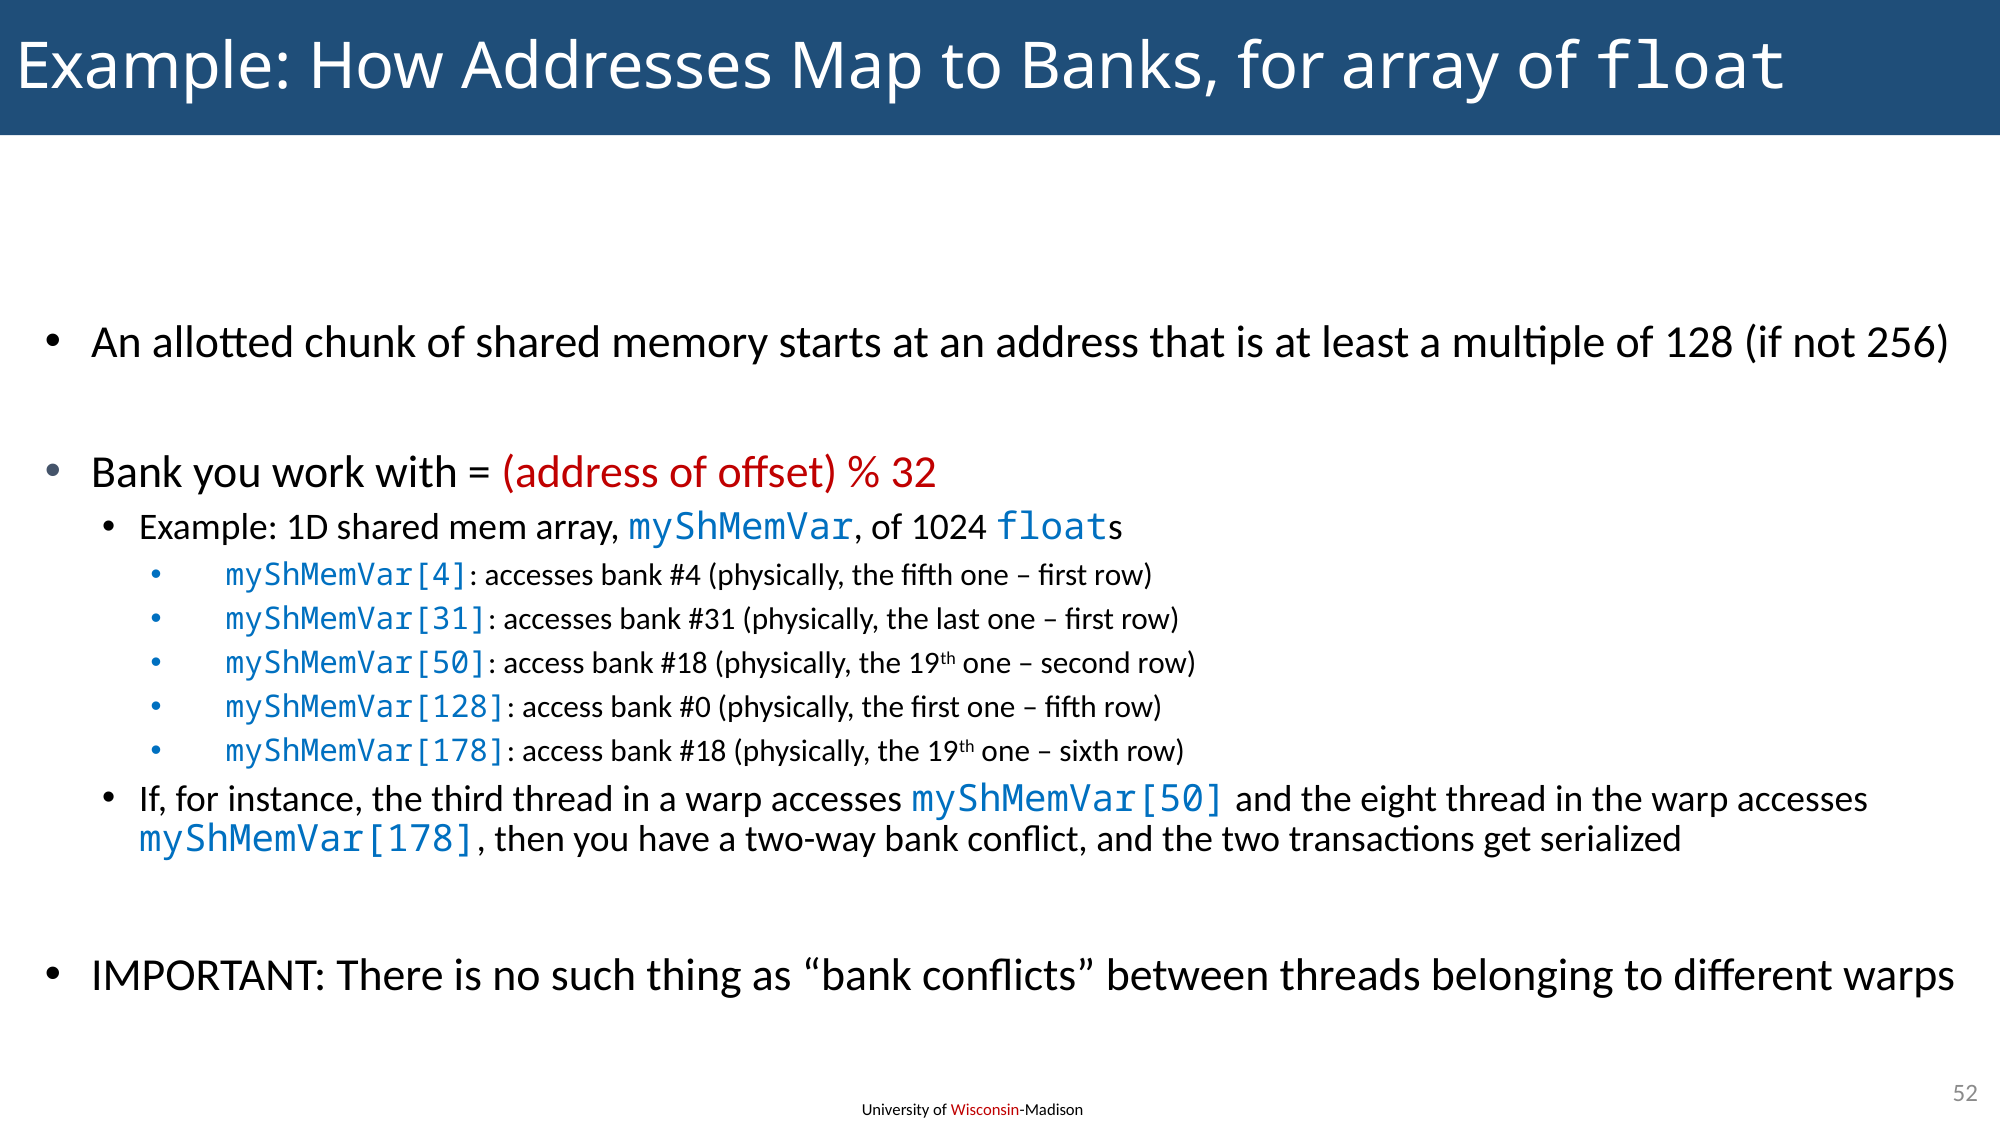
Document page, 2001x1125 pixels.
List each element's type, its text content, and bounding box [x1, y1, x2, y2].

slide_number 52 [1879, 1069, 1994, 1114]
list An allotted chunk of shared memory starts at an address that is at least a multiple of 128 (if not 256) Bank you work with = (address of offset) % 32 Example: 1D shared mem array, myShMemVar, of 1024 floats myShMemVar[4]: accesses bank #4 (physically, the fifth one – first row) myShMemVar[31]: accesses bank #31 (physically, the last one – first row) myShMemVar[50]: access bank #18 (physically, the 19th one – second row) myShMemVar[128]: access bank #0 (physically, the first one – fifth row) myShMemVar[178]: access bank #18 (physically, the 19th one – sixth row) If, for instance, the third thread in a warp accesses myShMemVar[50] and the eight thread in the warp accesses myShMemVar[178], then you have a two-way bank conflict, and the two transactions get serialized IMPORTANT: There is no such thing as “bank conflicts” between threads belonging to different warps [29, 234, 1980, 1073]
title Example: How Addresses Map to Banks, for array of float [0, 0, 2000, 136]
